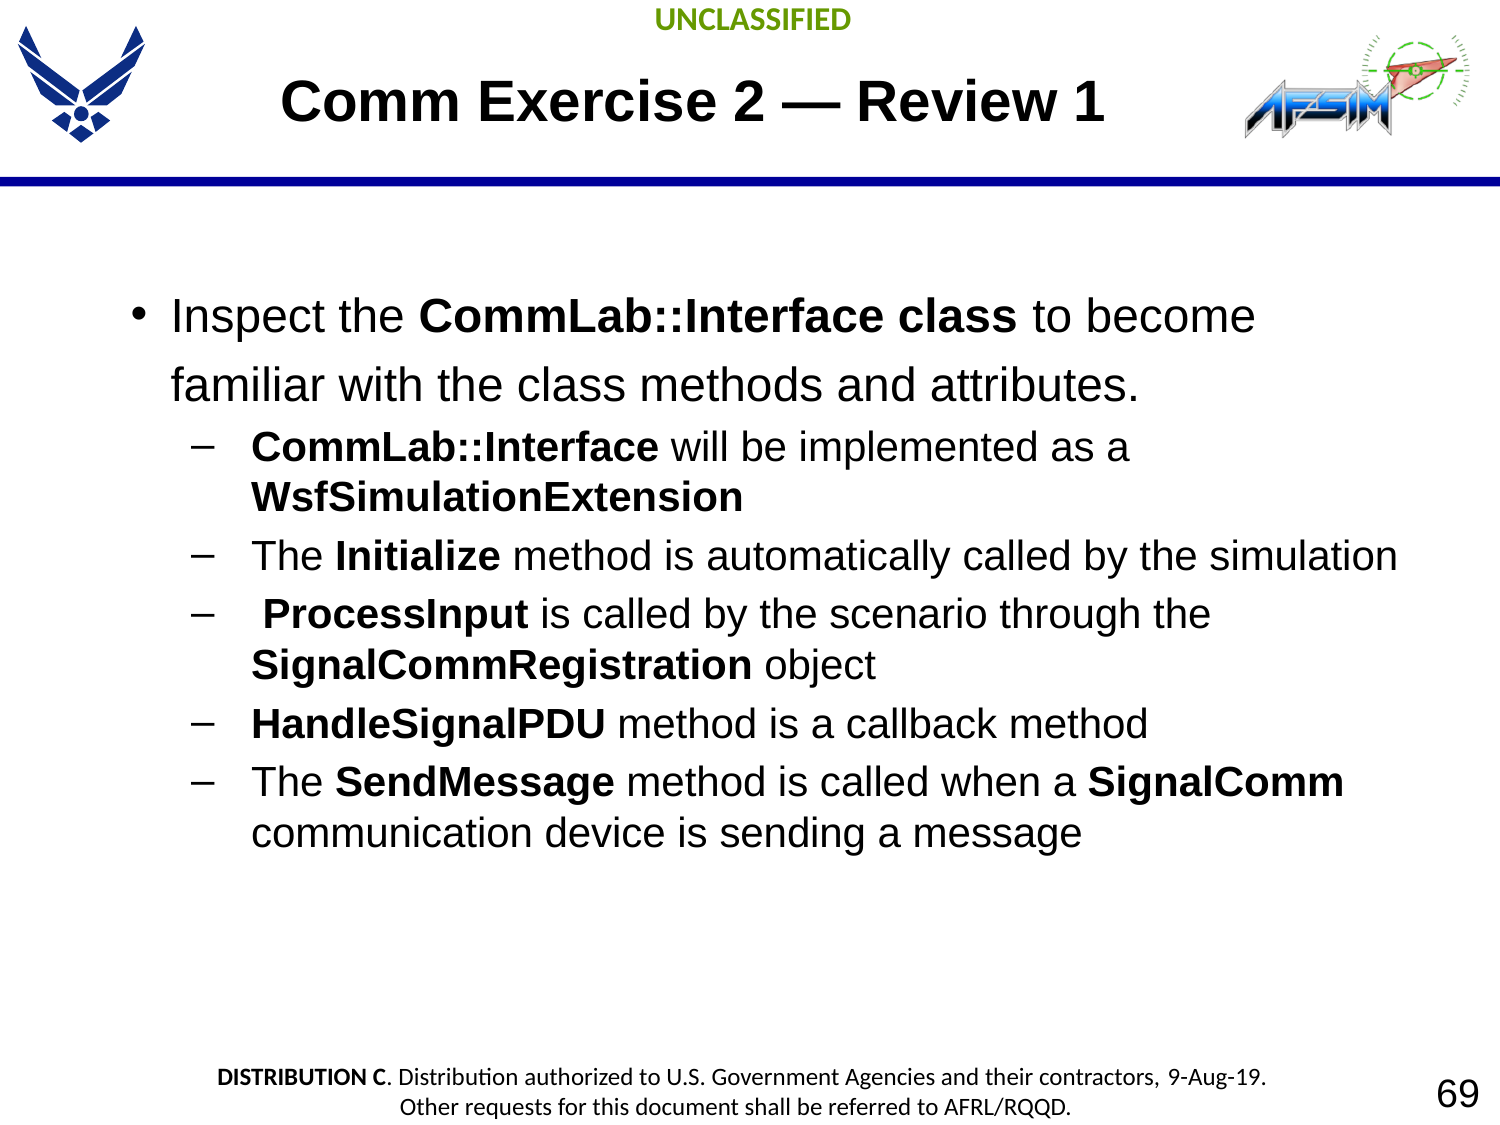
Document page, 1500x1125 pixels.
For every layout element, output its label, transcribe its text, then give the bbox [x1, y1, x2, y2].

picture [1238, 22, 1483, 147]
list Inspect the CommLab::Interface class to become familiar with the class methods and attributes. CommLab::Interface will be implemented as a WsfSimulationExtension The Initialize method is automatically called by the simulation ProcessInput is called by the scenario through the SignalCommRegistration object HandleSignalPDU method is a callback method The SendMessage method is called when a SignalComm communication device is sending a message [75, 262, 1425, 913]
title Comm Exercise 2 — Review 1 [150, 4, 1238, 193]
